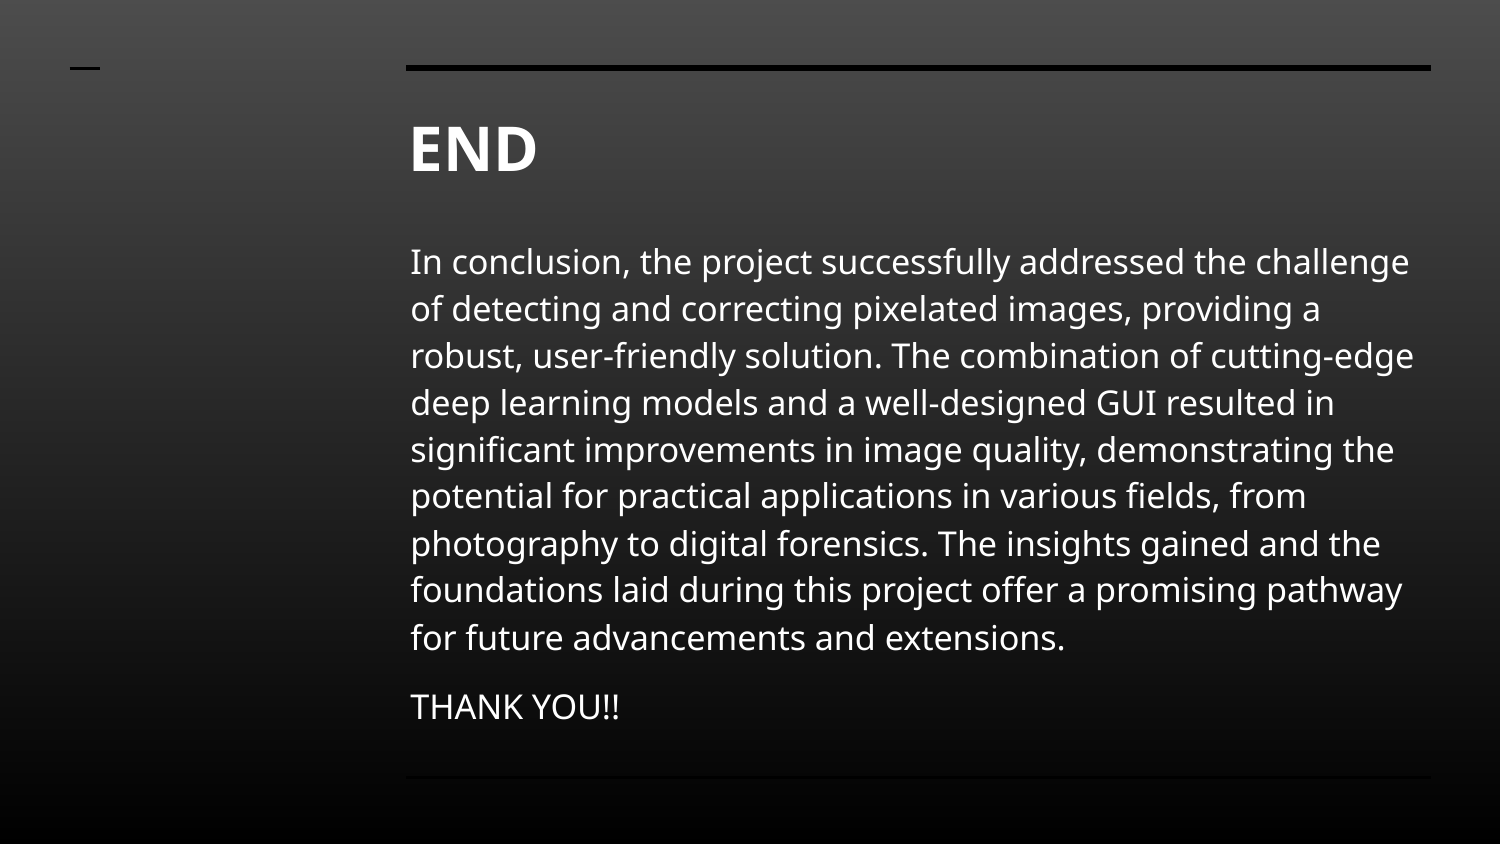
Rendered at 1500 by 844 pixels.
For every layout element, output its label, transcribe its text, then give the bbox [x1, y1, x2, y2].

title END [393, 94, 1431, 199]
list In conclusion, the project successfully addressed the challenge of detecting and correcting pixelated images, providing a robust, user-friendly solution. The combination of cutting-edge deep learning models and a well-designed GUI resulted in significant improvements in image quality, demonstrating the potential for practical applications in various fields, from photography to digital forensics. The insights gained and the foundations laid during this project offer a promising pathway for future advancements and extensions. THANK YOU!! [395, 219, 1433, 755]
